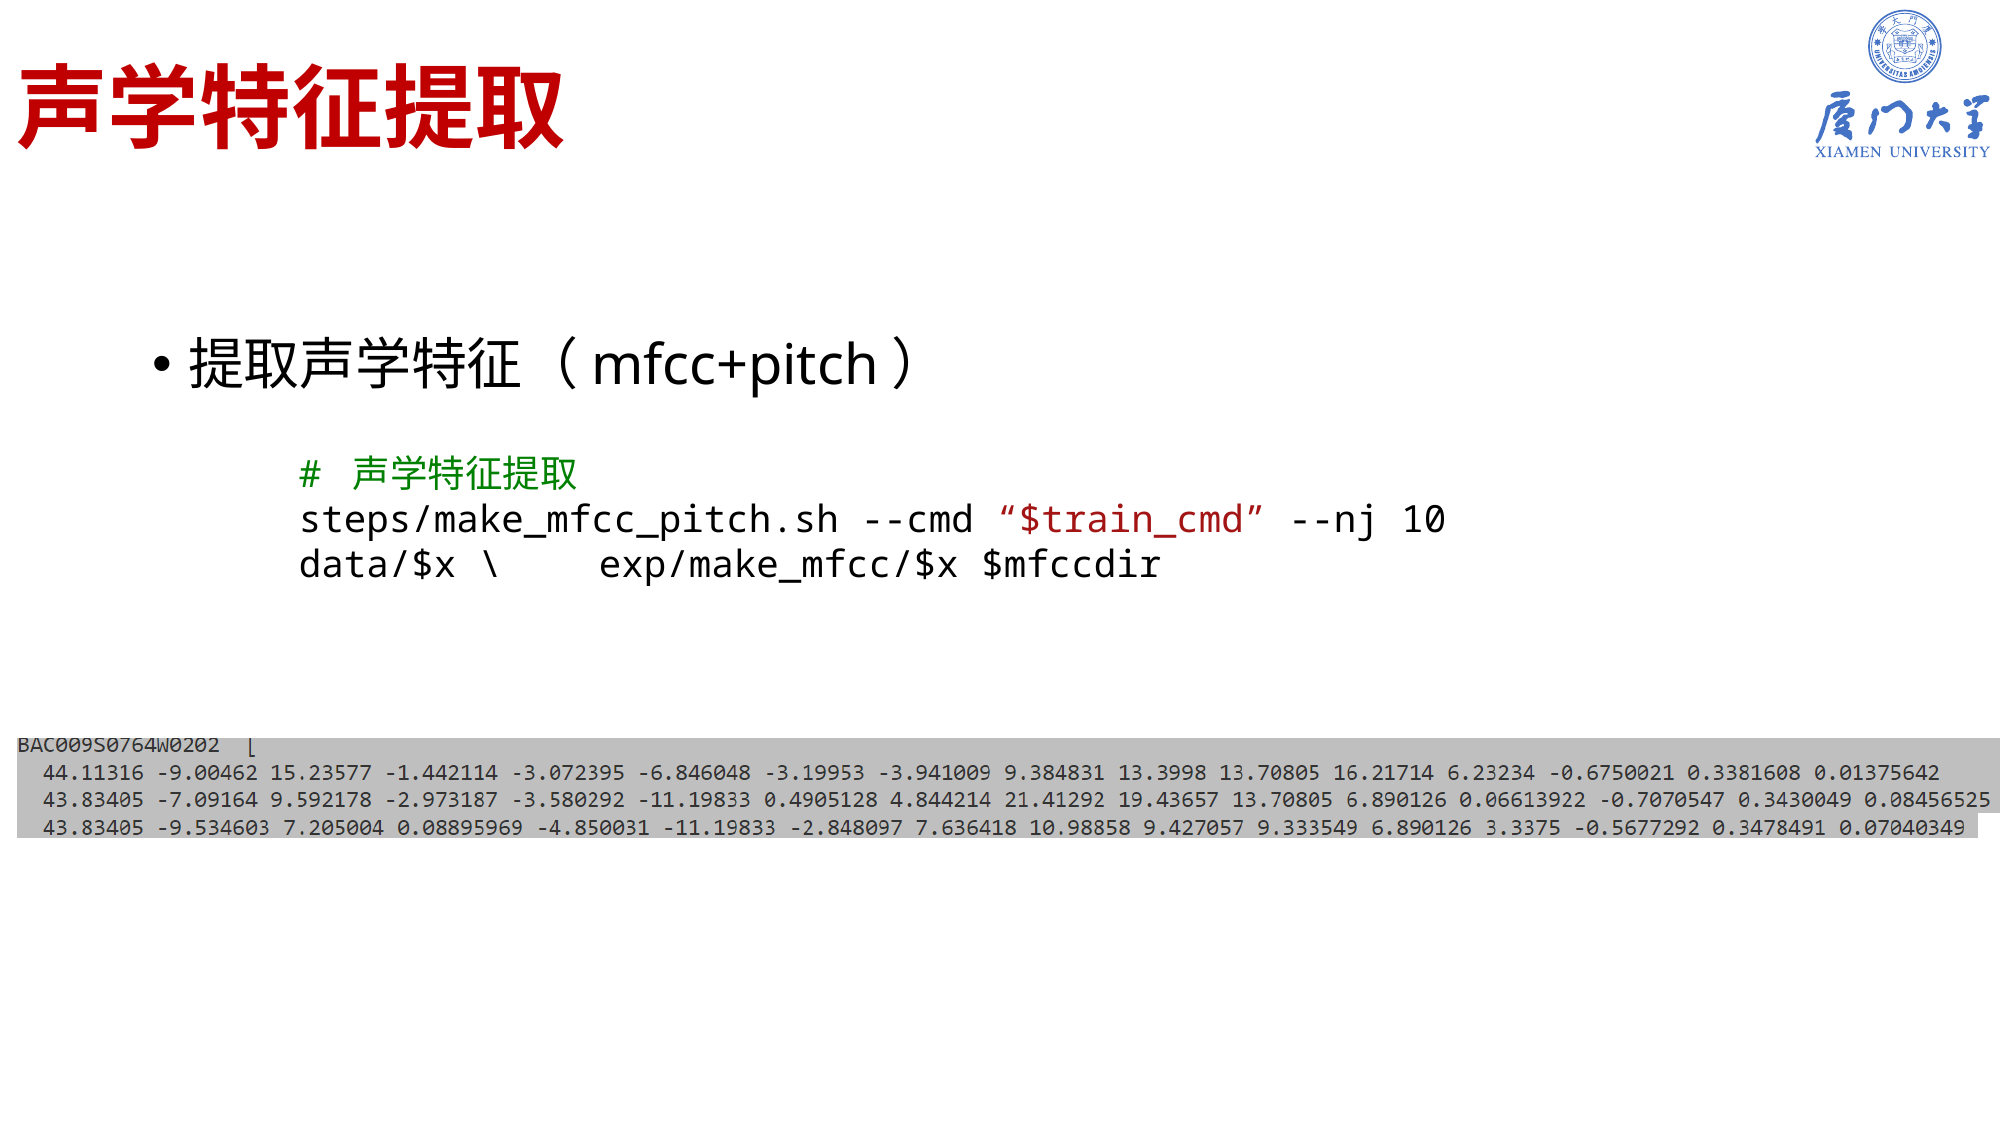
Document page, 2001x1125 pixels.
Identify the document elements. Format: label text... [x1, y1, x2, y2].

title 声学特征提取 [1, 3, 1727, 221]
text_box 提取声学特征（mfcc+pitch） [137, 328, 1863, 405]
text_box # 声学特征提取 steps/make_mfcc_pitch.sh --cmd “$train_cmd” --nj 10 data/$x \ exp/make_mfcc/$x $mfccdir [284, 442, 1618, 593]
picture [13, 738, 2000, 838]
